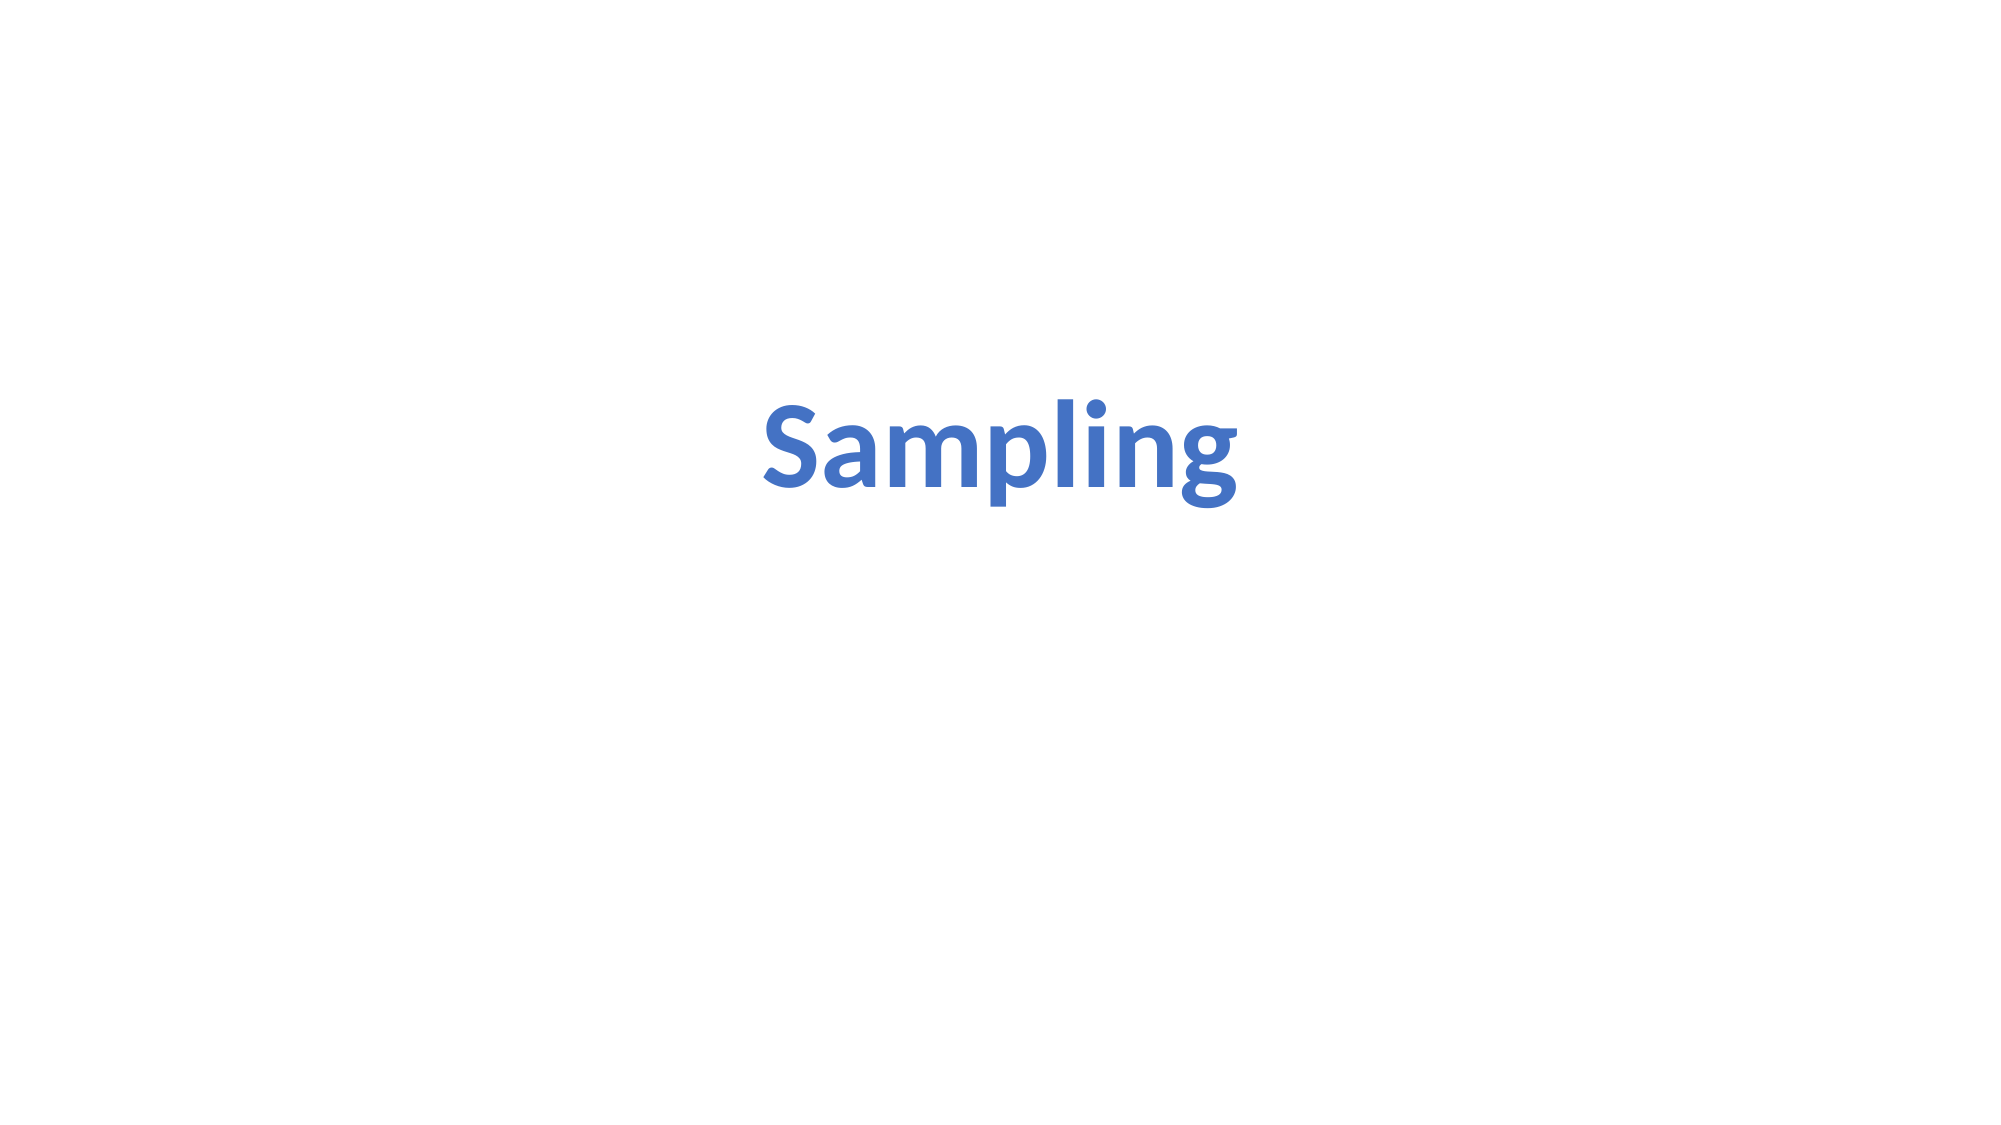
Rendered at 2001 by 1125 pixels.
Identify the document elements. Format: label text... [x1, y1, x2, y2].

text_box Sampling [360, 357, 1640, 538]
